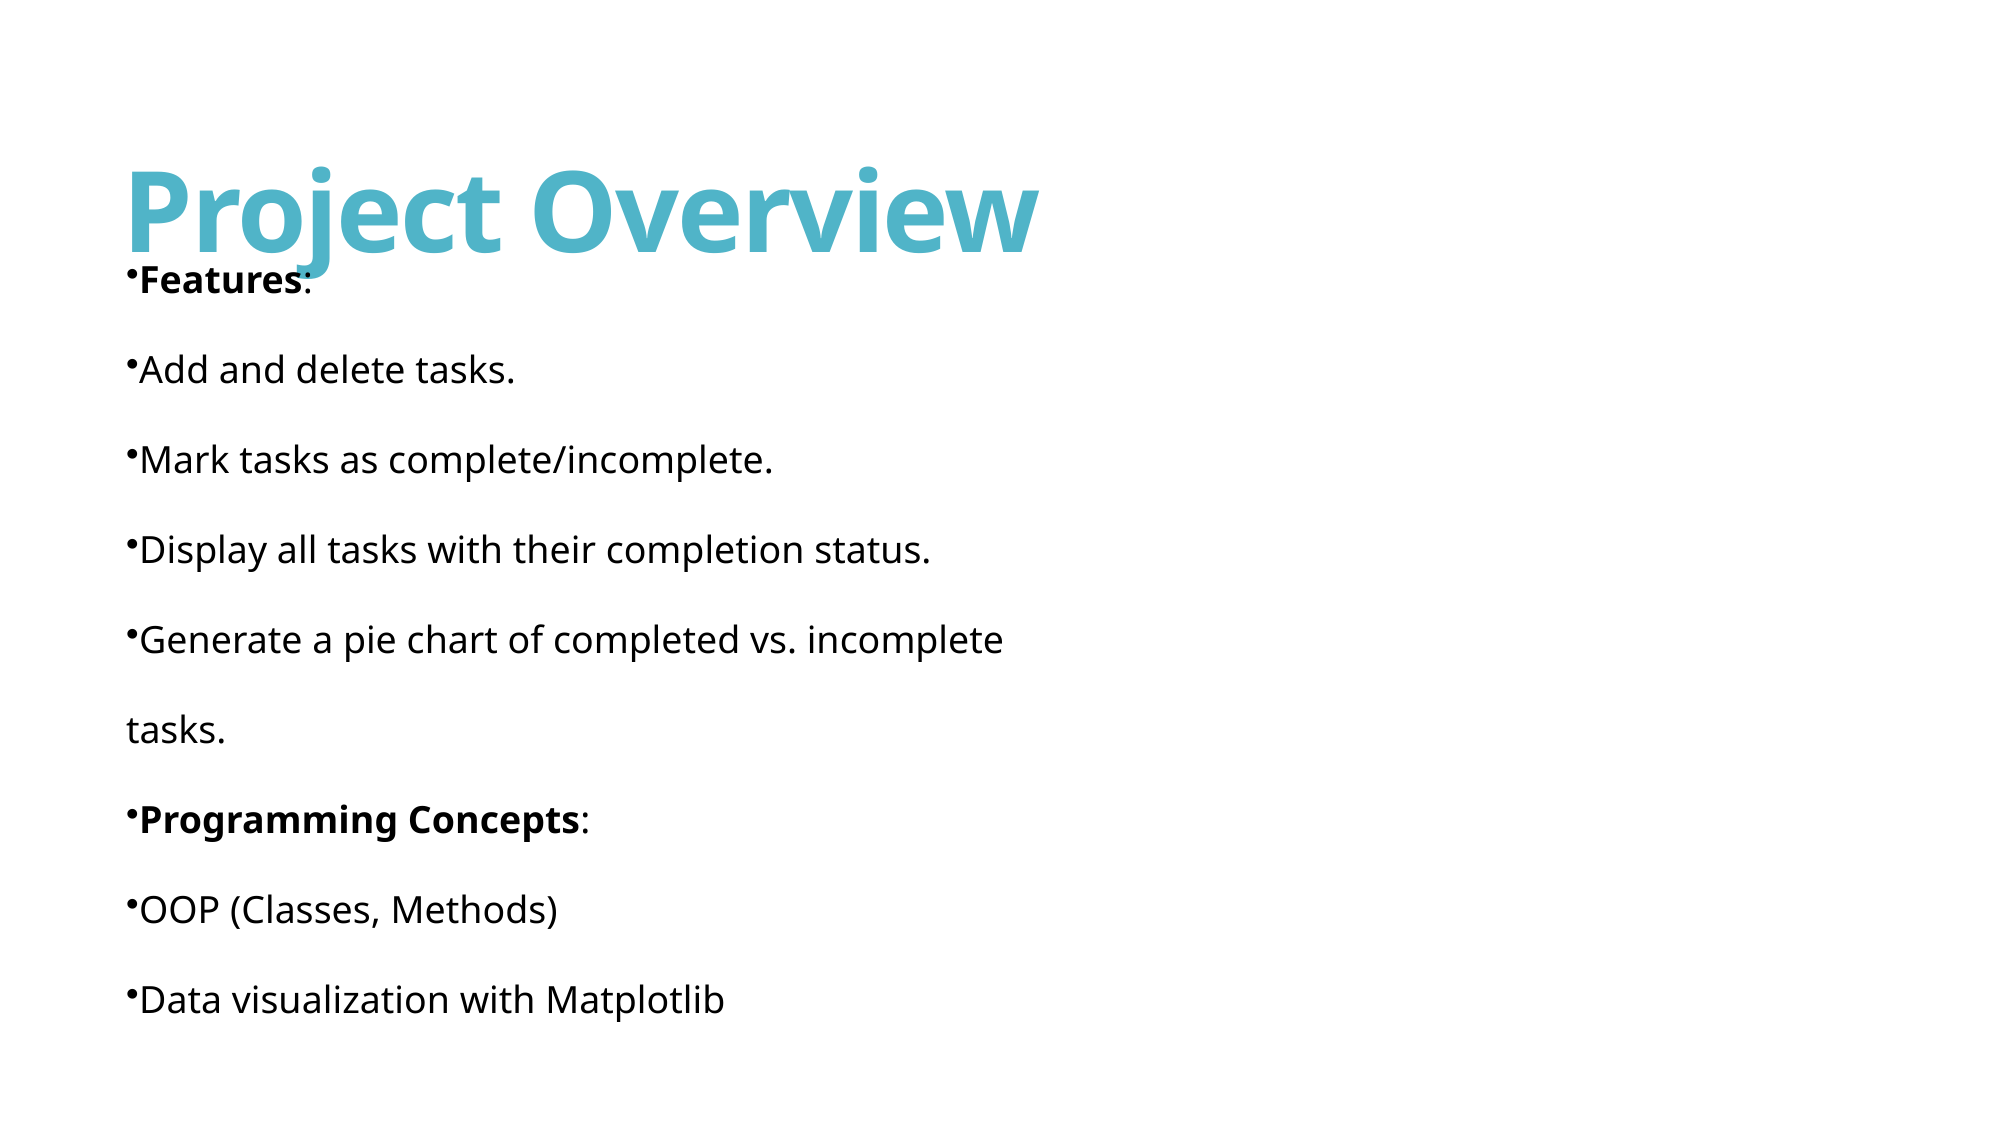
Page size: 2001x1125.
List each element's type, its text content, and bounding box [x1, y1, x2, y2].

title Project Overview [107, 81, 1875, 354]
list Features: Add and delete tasks. Mark tasks as complete/incomplete. Display all tasks with their completion status. Generate a pie chart of completed vs. incomplete tasks. Programming Concepts: OOP (Classes, Methods) Data visualization with Matplotlib [111, 203, 1123, 1074]
